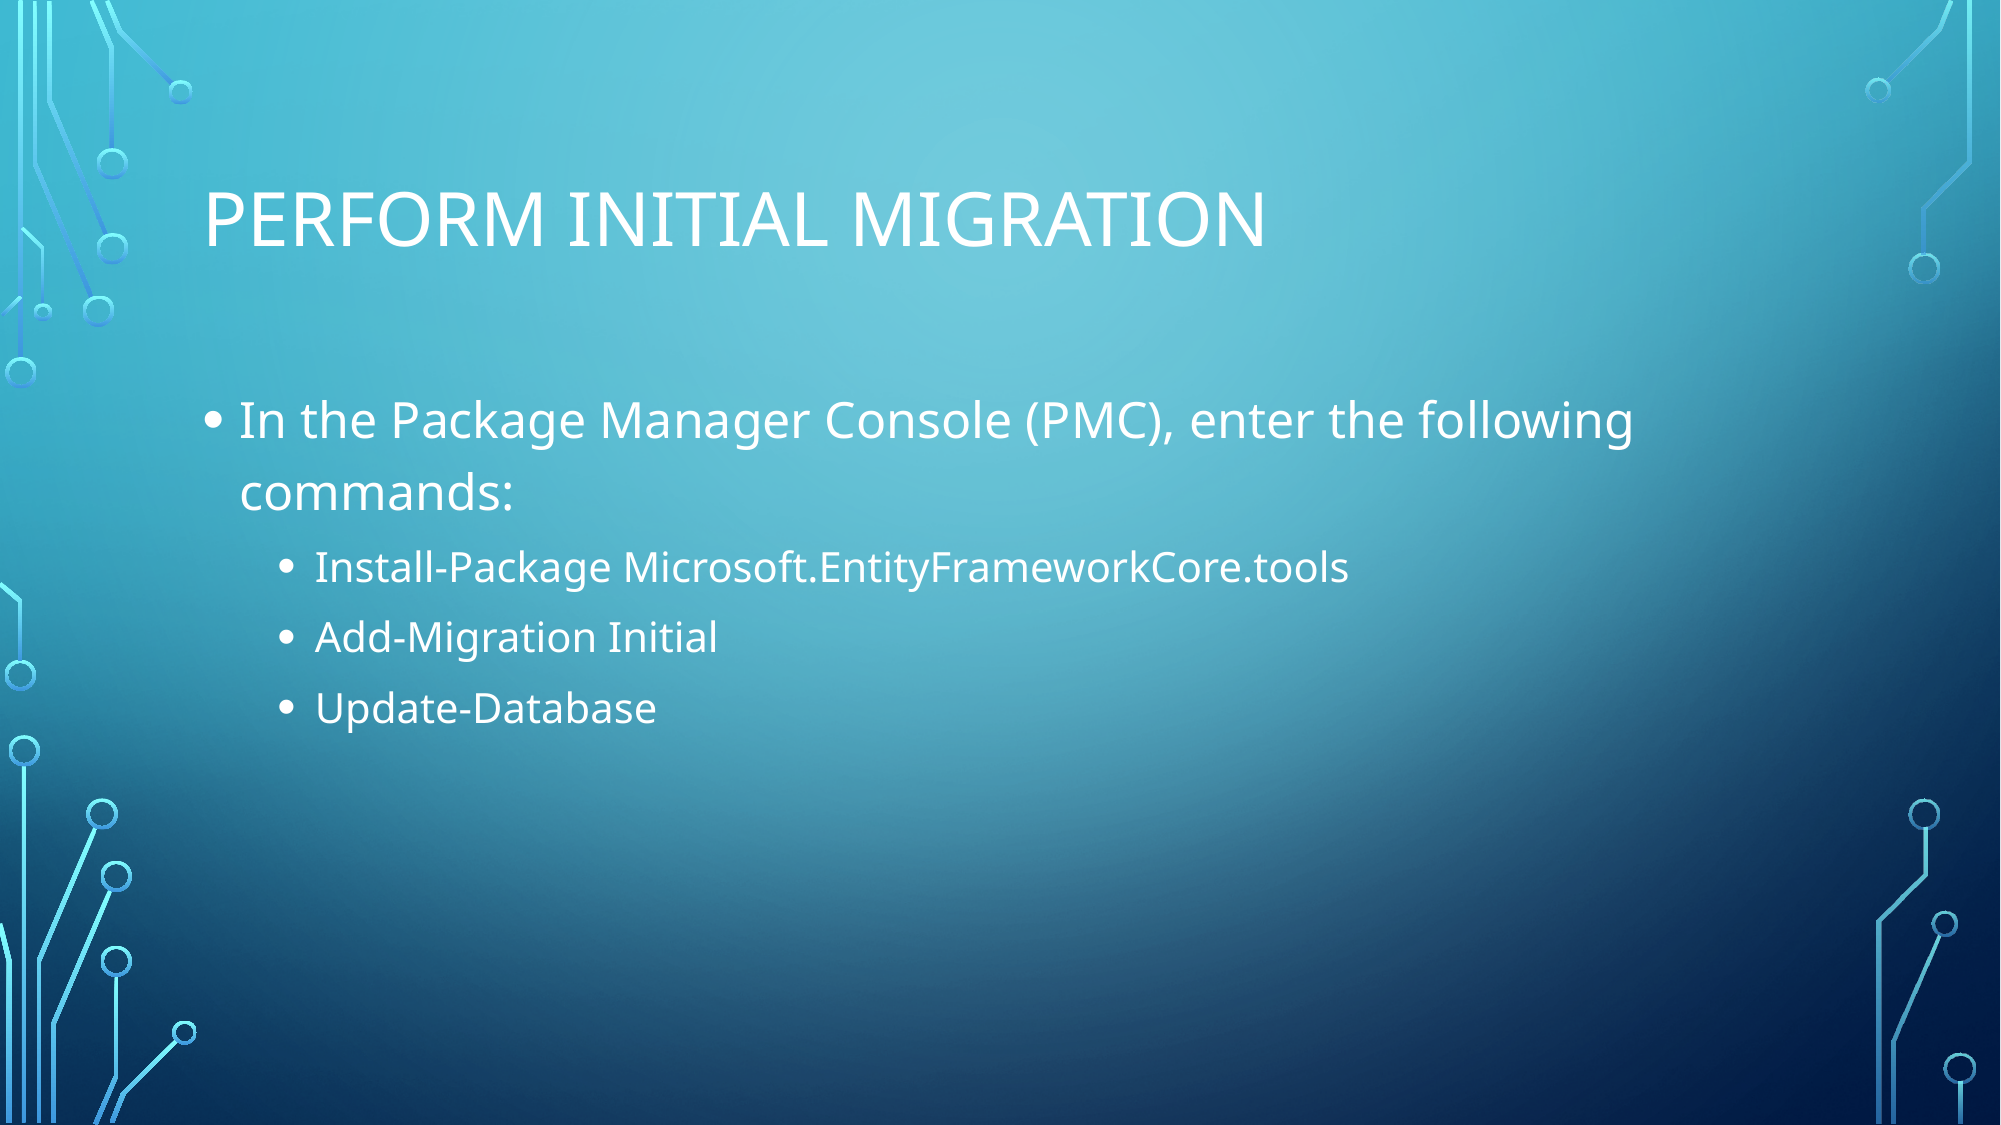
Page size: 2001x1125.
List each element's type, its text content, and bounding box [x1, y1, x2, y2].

title Perform Initial Migration [187, 101, 1813, 344]
list In the Package Manager Console (PMC), enter the following commands: Install-Package Microsoft.EntityFrameworkCore.tools Add-Migration Initial Update-Database [187, 369, 1813, 950]
